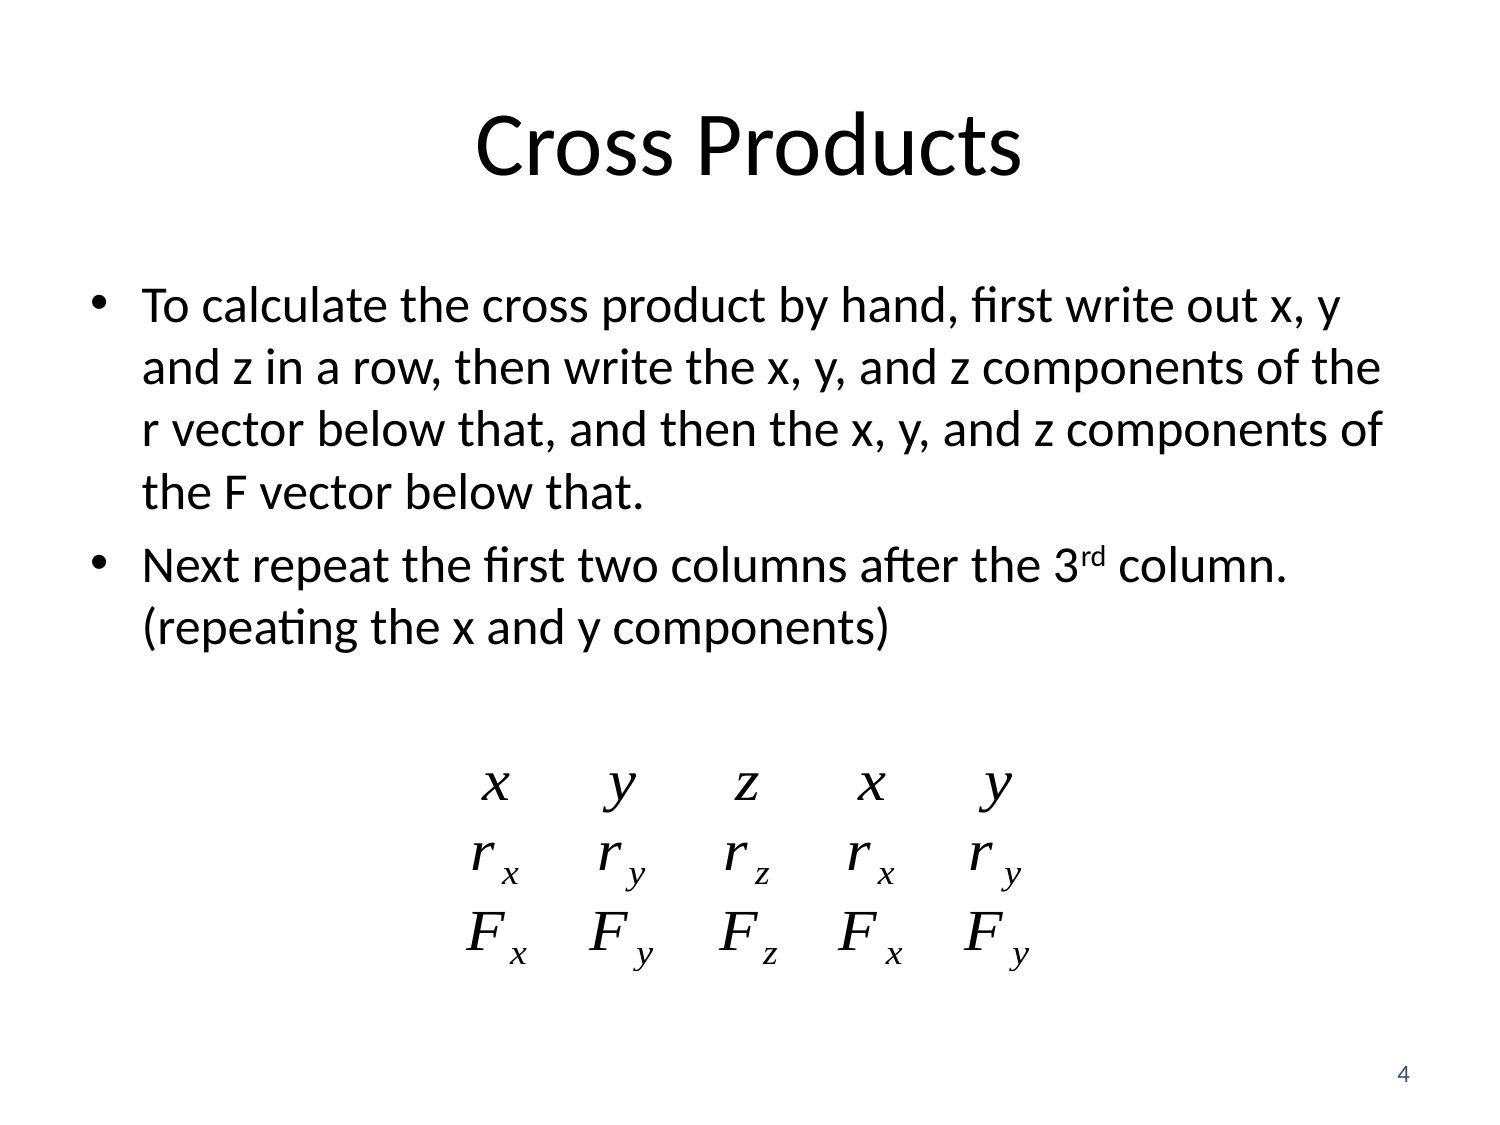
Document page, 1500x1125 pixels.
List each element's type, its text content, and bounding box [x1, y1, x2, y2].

title Cross Products [75, 45, 1425, 233]
slide_number 4 [1074, 1042, 1425, 1103]
list To calculate the cross product by hand, first write out x, y and z in a row, then write the x, y, and z components of the r vector below that, and then the x, y, and z components of the F vector below that. Next repeat the first two columns after the 3rd column. (repeating the x and y components) [75, 262, 1425, 663]
